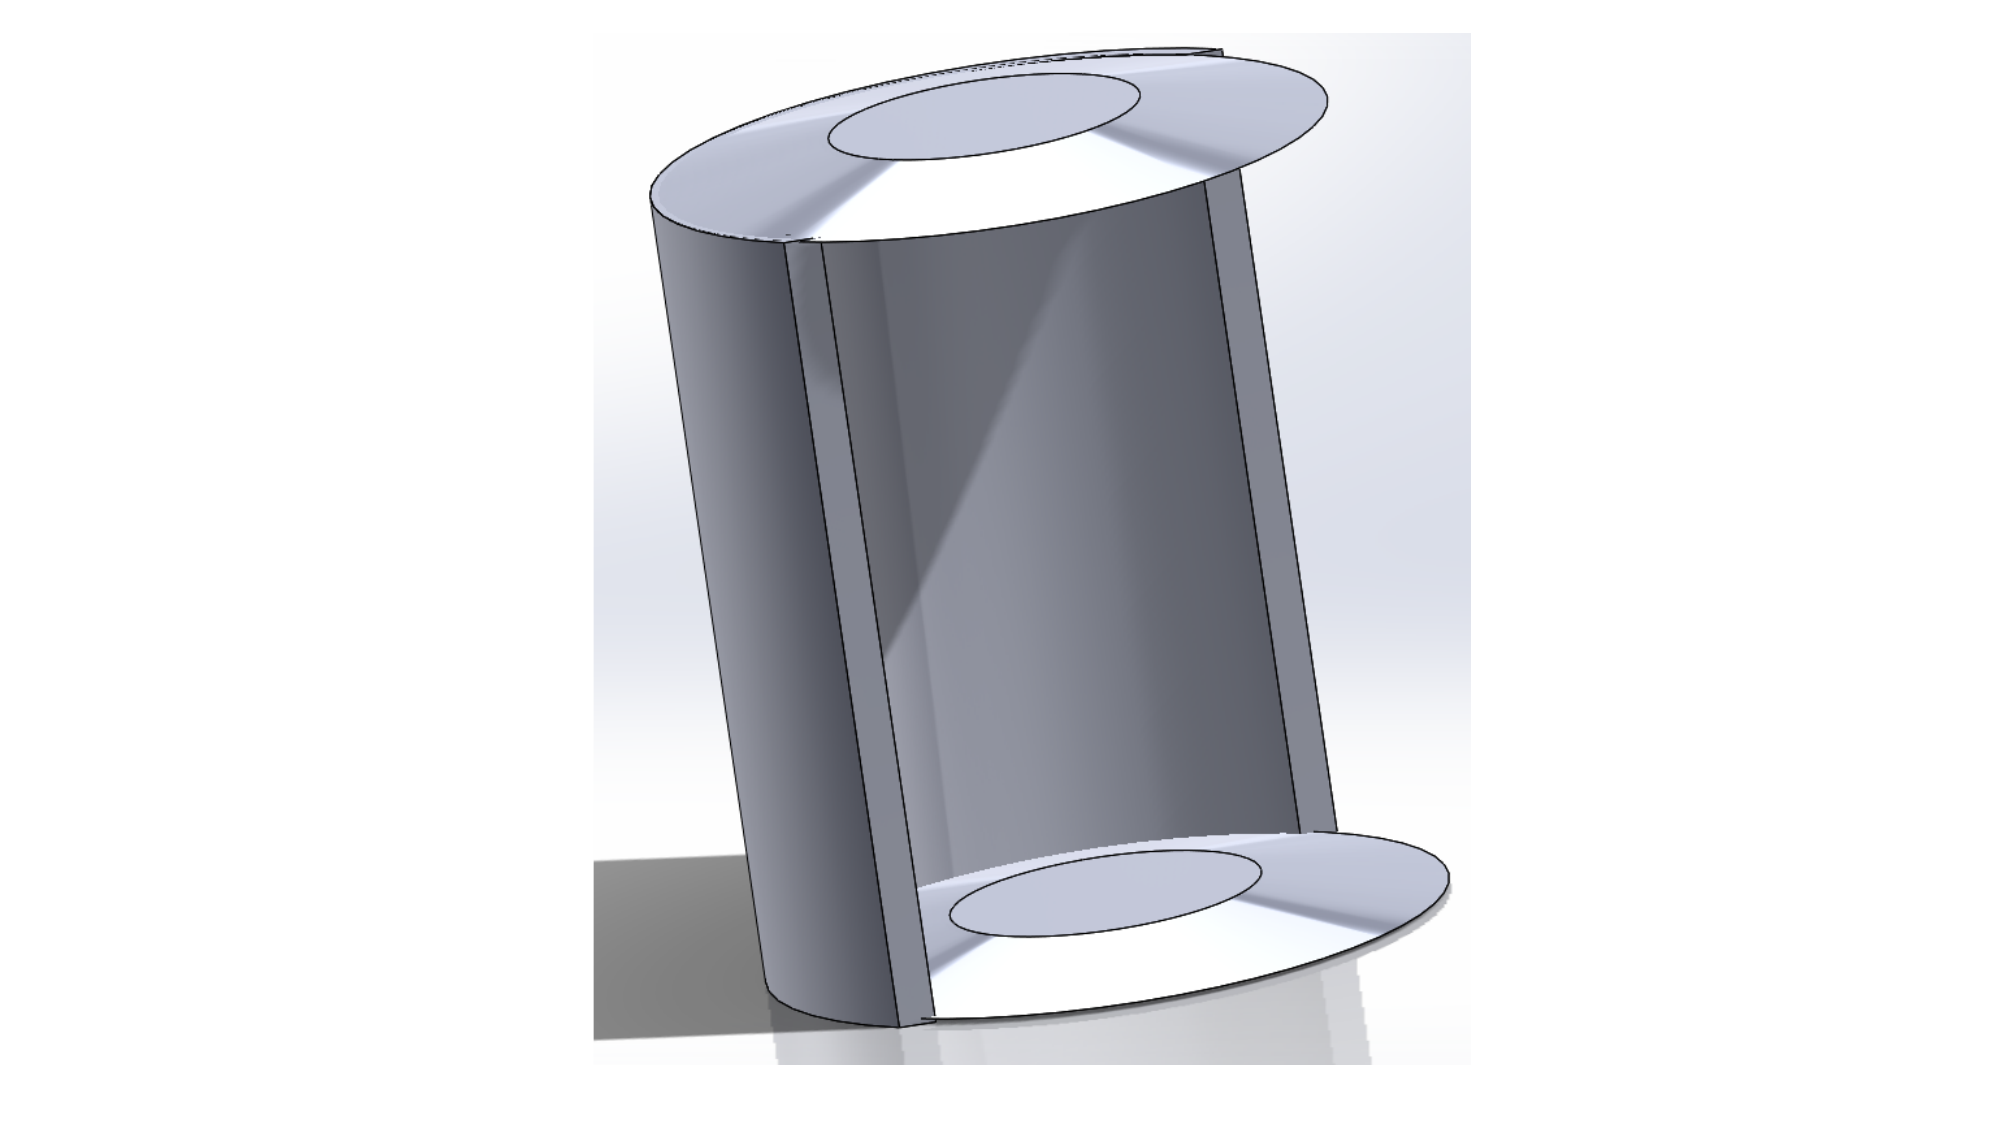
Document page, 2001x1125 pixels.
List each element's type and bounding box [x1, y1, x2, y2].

picture [593, 33, 1471, 1065]
